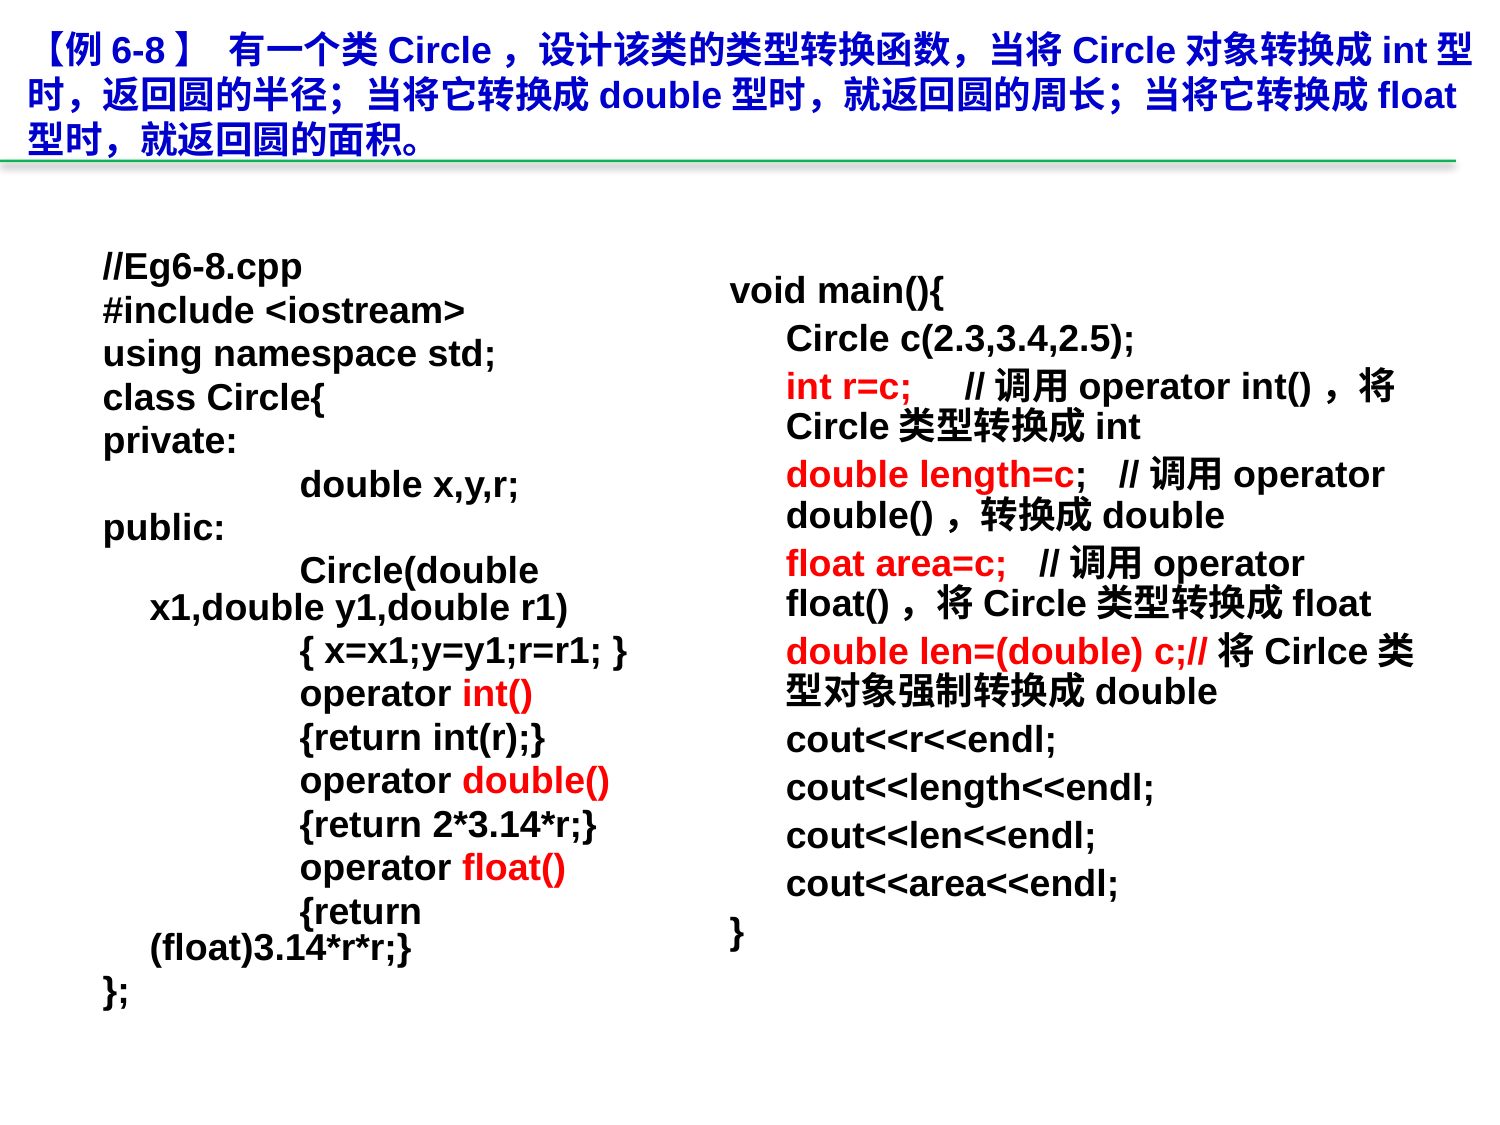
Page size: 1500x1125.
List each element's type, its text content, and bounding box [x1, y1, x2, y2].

text_box void main(){ Circle c(2.3,3.4,2.5); int r=c; //调用operator int()，将Circle类型转换成int double length=c; //调用operator double()，转换成double float area=c; //调用operator float()，将Circle类型转换成float double len=(double) c;//将Cirlce类型对象强制转换成double cout<<r<<endl; cout<<length<<endl; cout<<len<<endl; cout<<area<<endl; } [714, 263, 1457, 1013]
list //Eg6-8.cpp #include <iostream> using namespace std; class Circle{ private: double x,y,r; public: Circle(double x1,double y1,double r1) { x=x1;y=y1;r=r1; } operator int() {return int(r);} operator double() {return 2*3.14*r;} operator float() {return (float)3.14*r*r;} }; [12, 243, 684, 1033]
text_box 【例6-8】 有一个类Circle，设计该类的类型转换函数，当将Circle对象转换成int型时，返回圆的半径；当将它转换成double型时，就返回圆的周长；当将它转换成float型时，就返回圆的面积。 [12, 19, 1498, 169]
